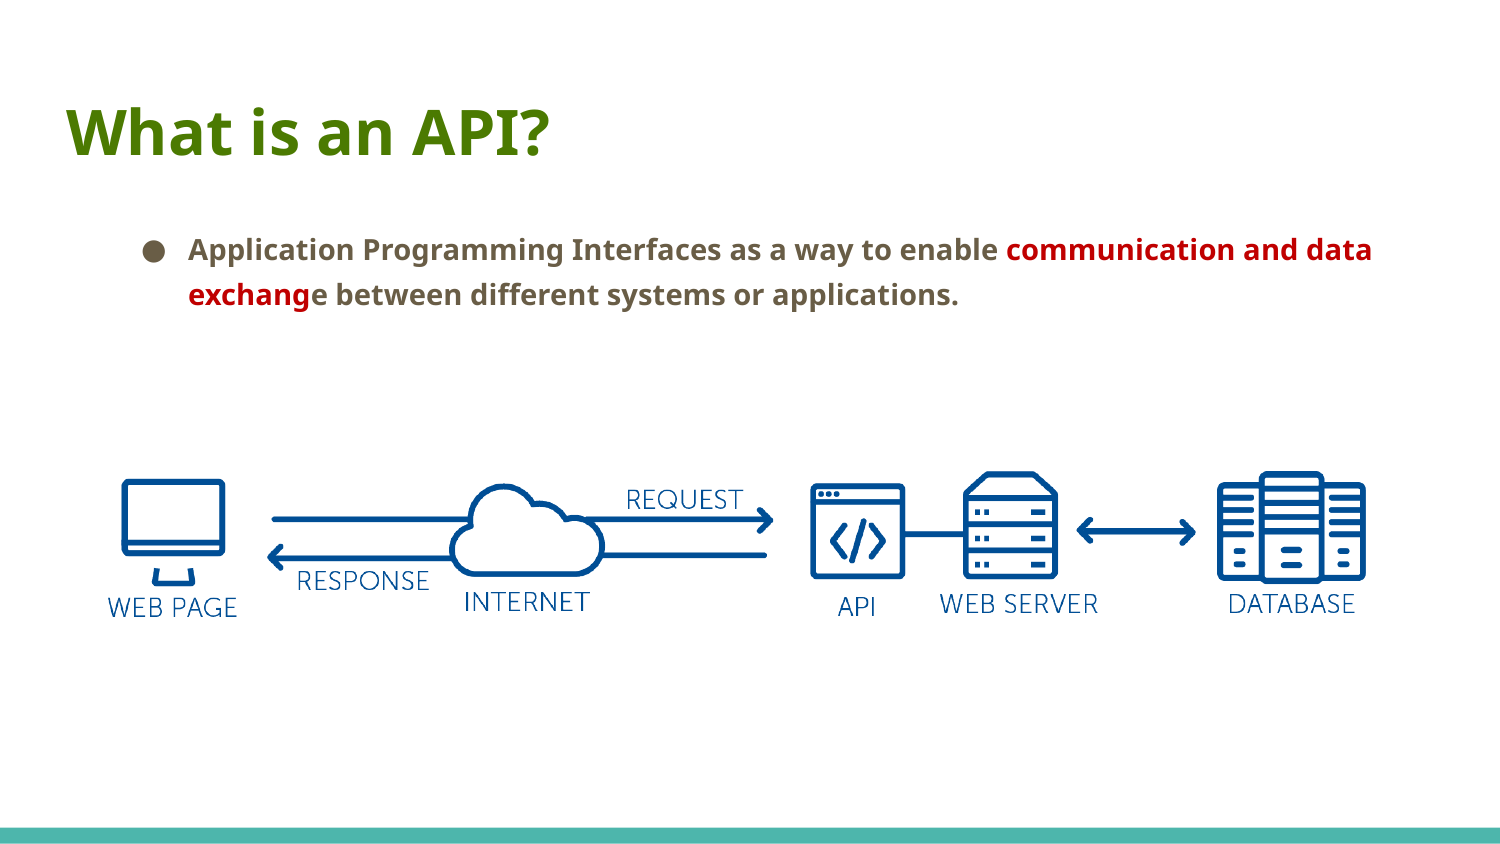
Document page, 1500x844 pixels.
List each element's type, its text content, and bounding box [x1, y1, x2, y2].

title What is an API? [51, 72, 1449, 189]
picture [105, 471, 1366, 623]
list Application Programming Interfaces as a way to enable communication and data exchange between different systems or applications. [51, 207, 1449, 750]
